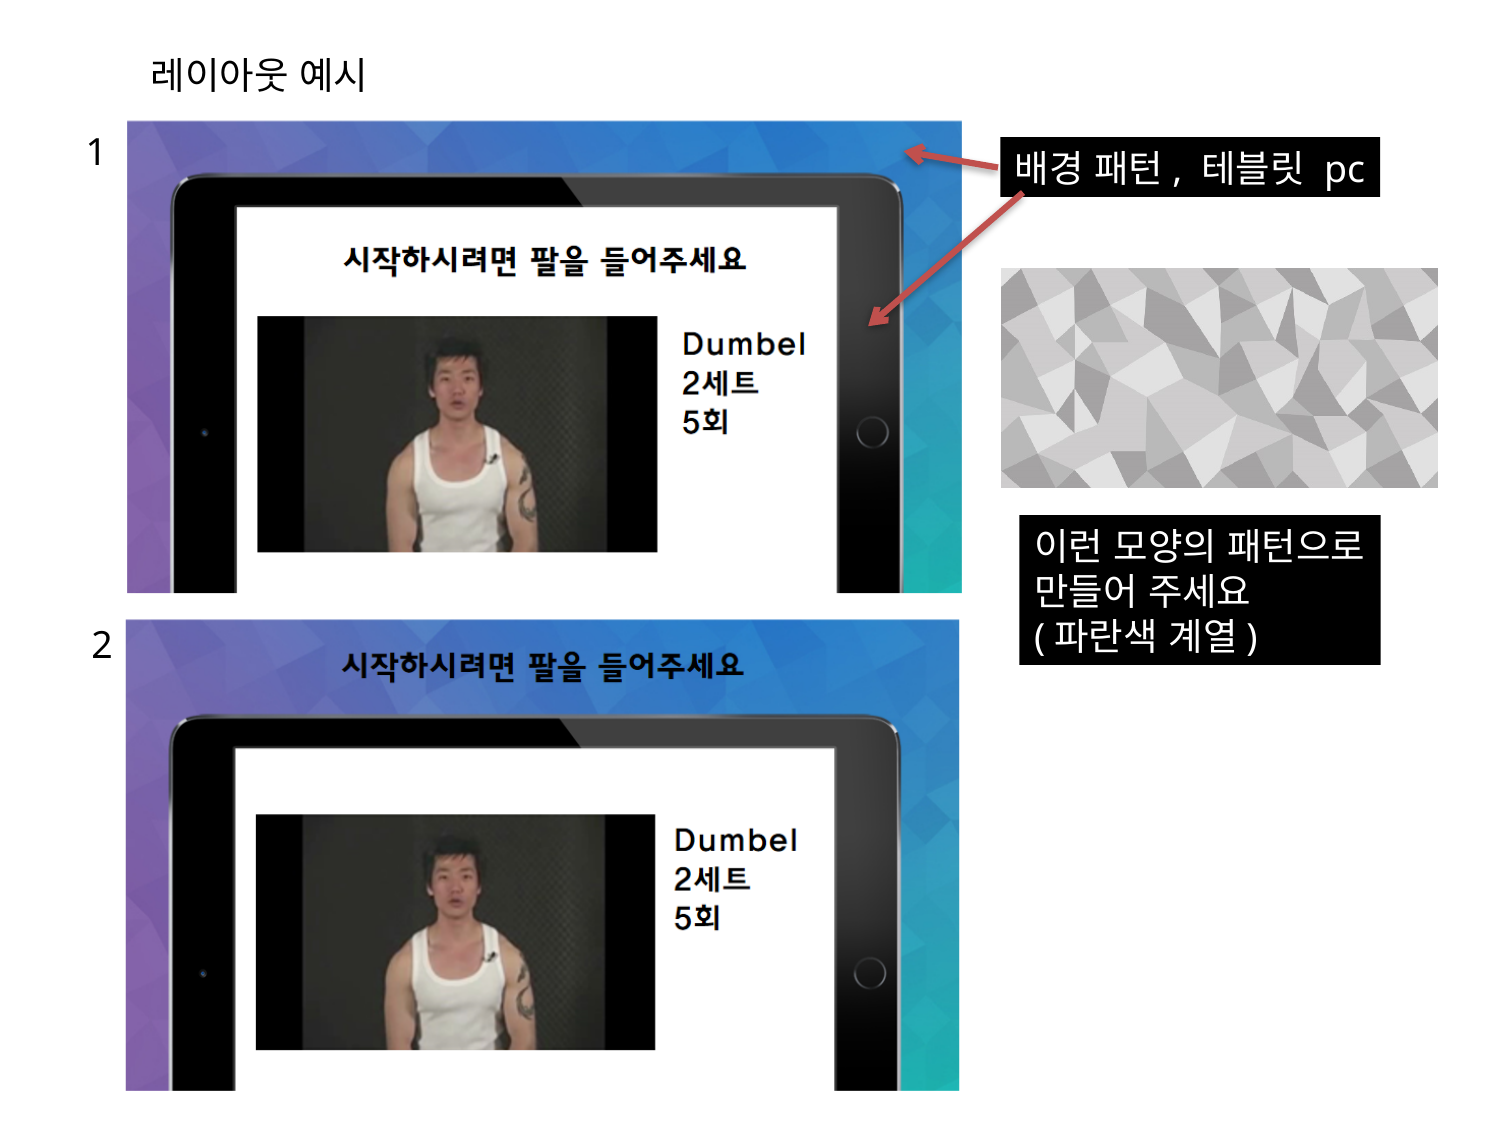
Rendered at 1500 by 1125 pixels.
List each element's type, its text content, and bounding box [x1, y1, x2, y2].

text_box 레이아웃 예시 [135, 44, 383, 105]
picture [123, 120, 963, 599]
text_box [903, 150, 999, 168]
text_box 2 [76, 613, 120, 674]
picture [121, 613, 963, 1095]
text_box 이런 모양의 패턴으로 만들어 주세요 (파란색 계열) [1019, 515, 1381, 665]
text_box 배경 패턴, 테블릿 pc [1000, 137, 1381, 197]
picture [1000, 268, 1438, 488]
text_box 1 [70, 120, 122, 181]
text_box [867, 192, 1024, 327]
